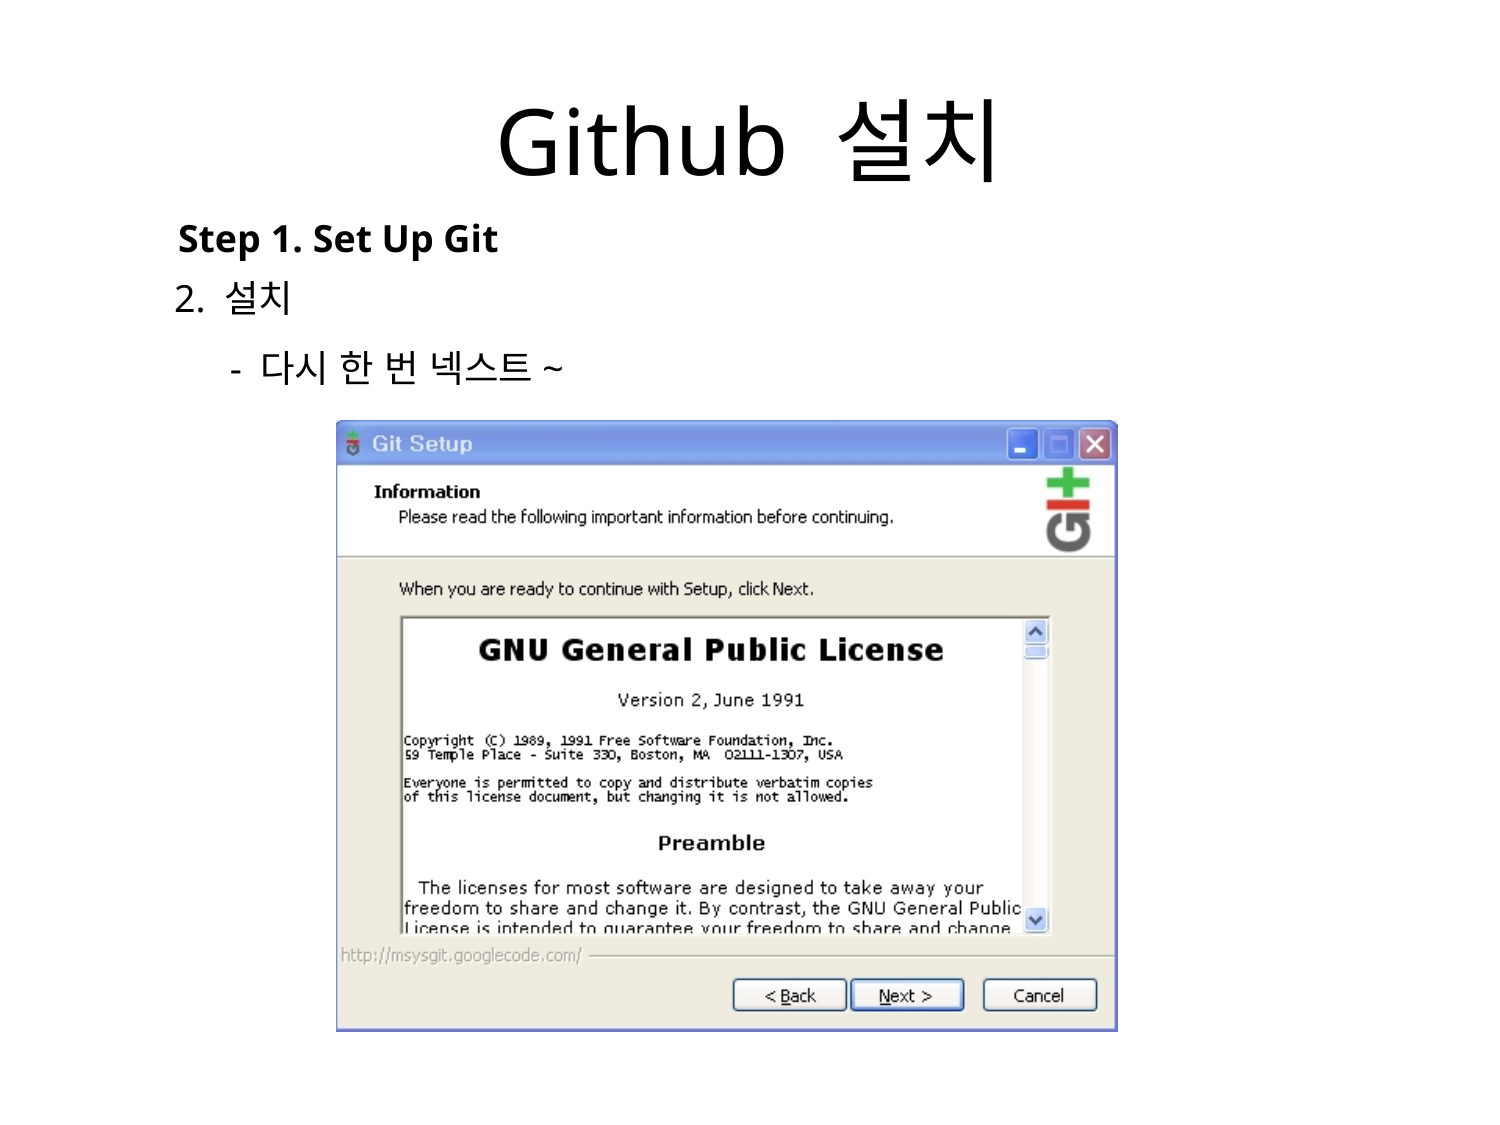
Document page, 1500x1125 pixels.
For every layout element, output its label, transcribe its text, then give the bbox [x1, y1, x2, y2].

text_box 2. 설치 [159, 267, 309, 327]
text_box Step 1. Set Up Git [163, 208, 524, 268]
title Github 설치 [75, 45, 1425, 233]
picture [336, 420, 1119, 1032]
text_box - 다시 한 번 넥스트~ [215, 338, 579, 398]
